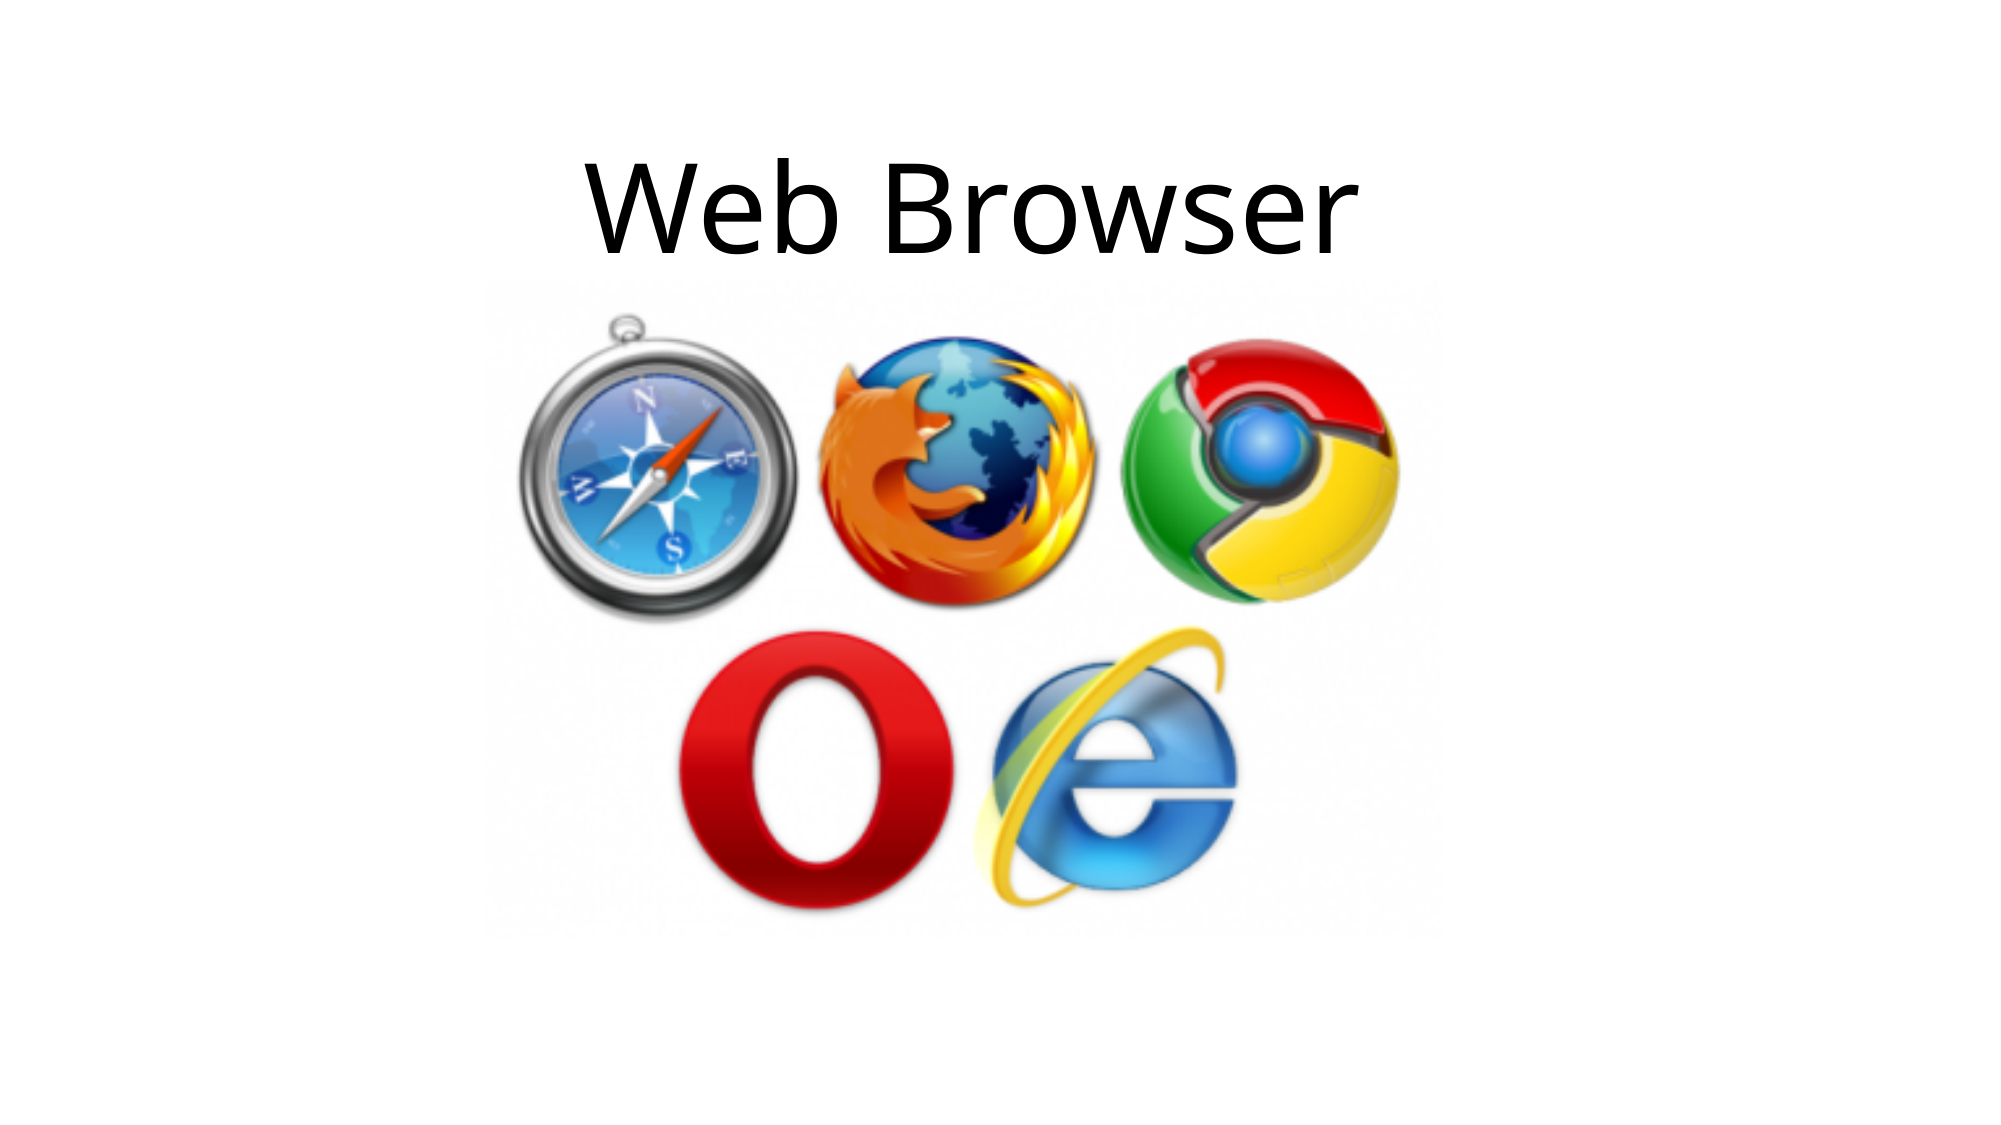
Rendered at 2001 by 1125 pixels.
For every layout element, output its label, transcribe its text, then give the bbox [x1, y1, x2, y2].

text_box Web Browser [568, 121, 1377, 259]
picture [424, 259, 1521, 938]
